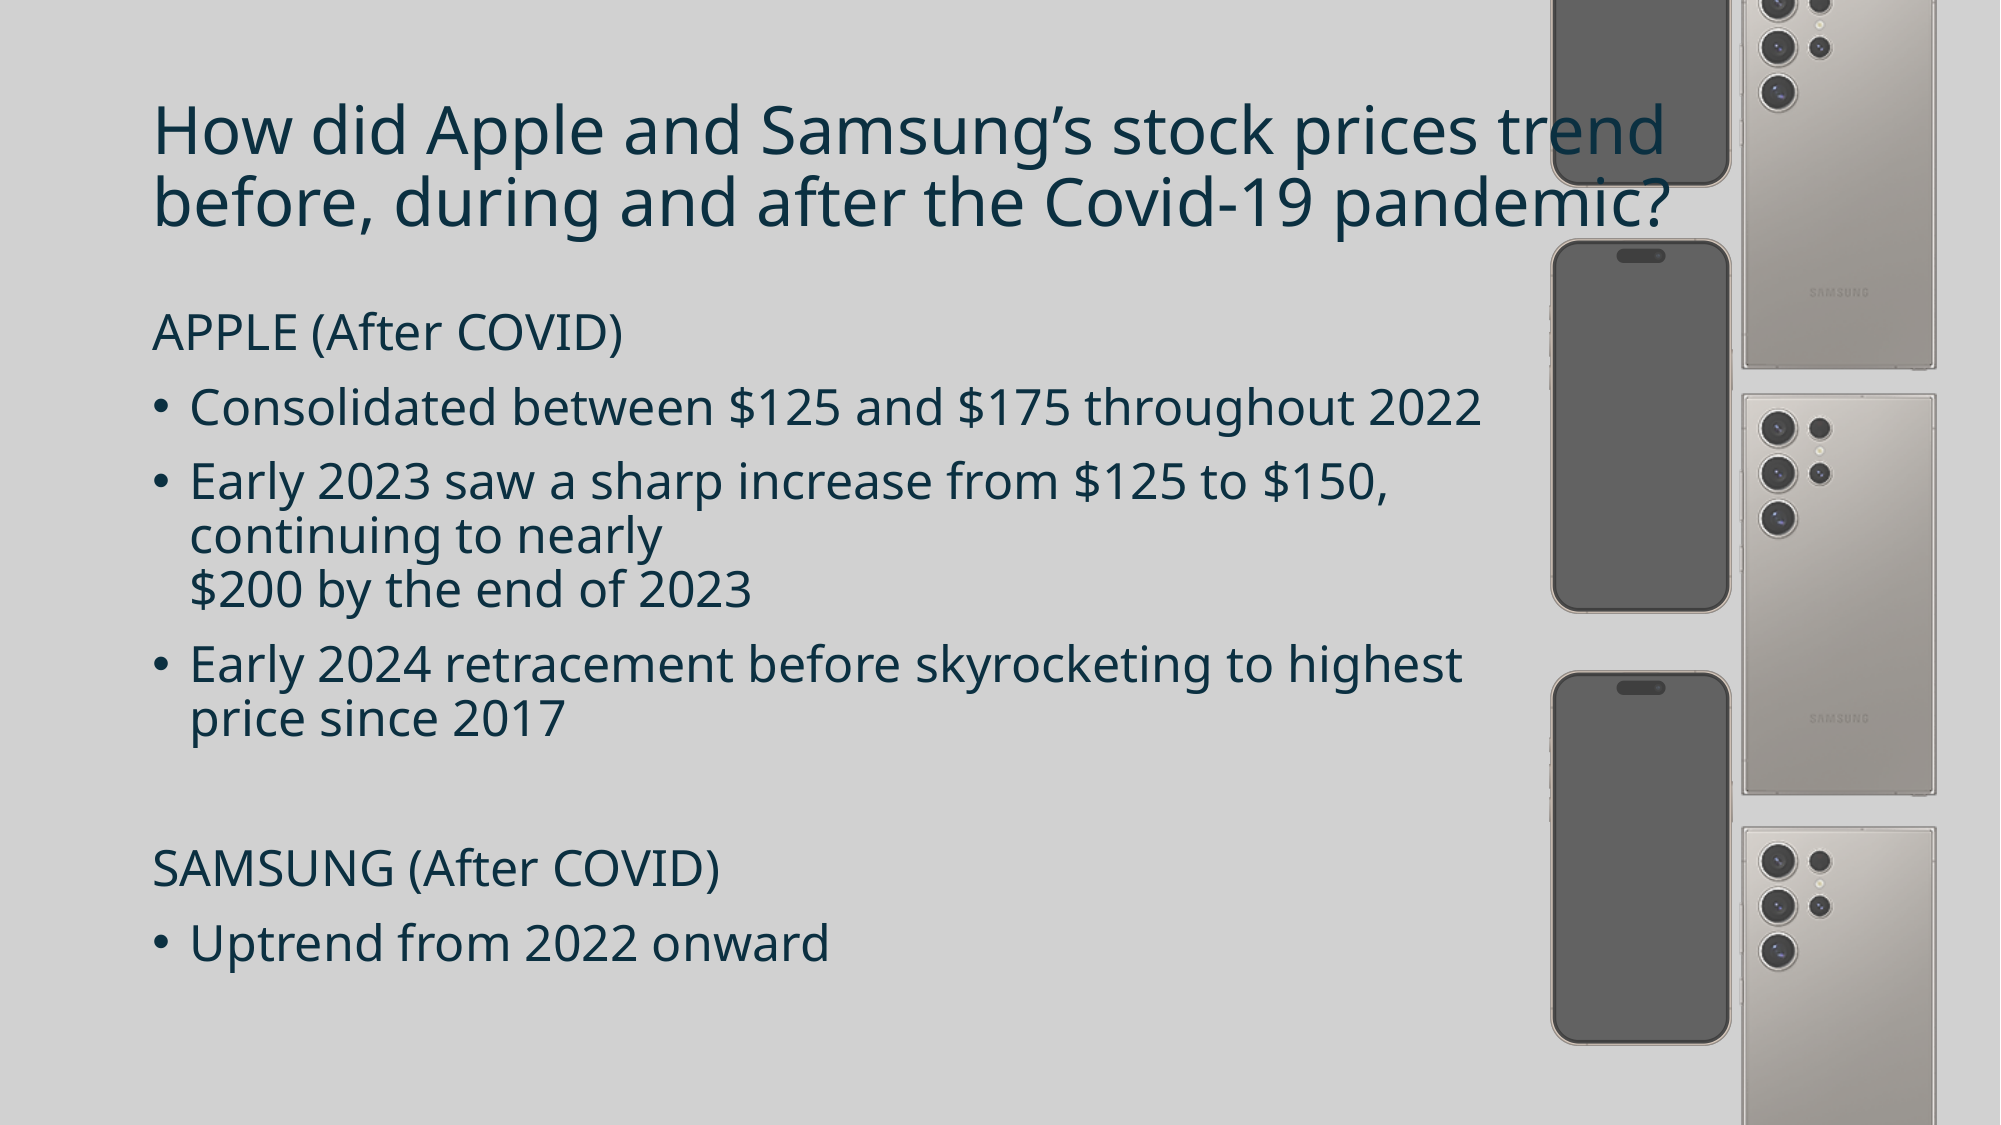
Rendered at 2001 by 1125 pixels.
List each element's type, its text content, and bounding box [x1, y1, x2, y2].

title How did Apple and Samsung’s stock prices trend before, during and after the Covid-19 pandemic? [137, 59, 1549, 278]
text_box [1549, 0, 2000, 1125]
list APPLE (After COVID) Consolidated between $125 and $175 throughout 2022 Early 2023 saw a sharp increase from $125 to $150, continuing to nearly $200 by the end of 2023 Early 2024 retracement before skyrocketing to highest price since 2017 SAMSUNG (After COVID) Uptrend from 2022 onward [137, 299, 1518, 1014]
